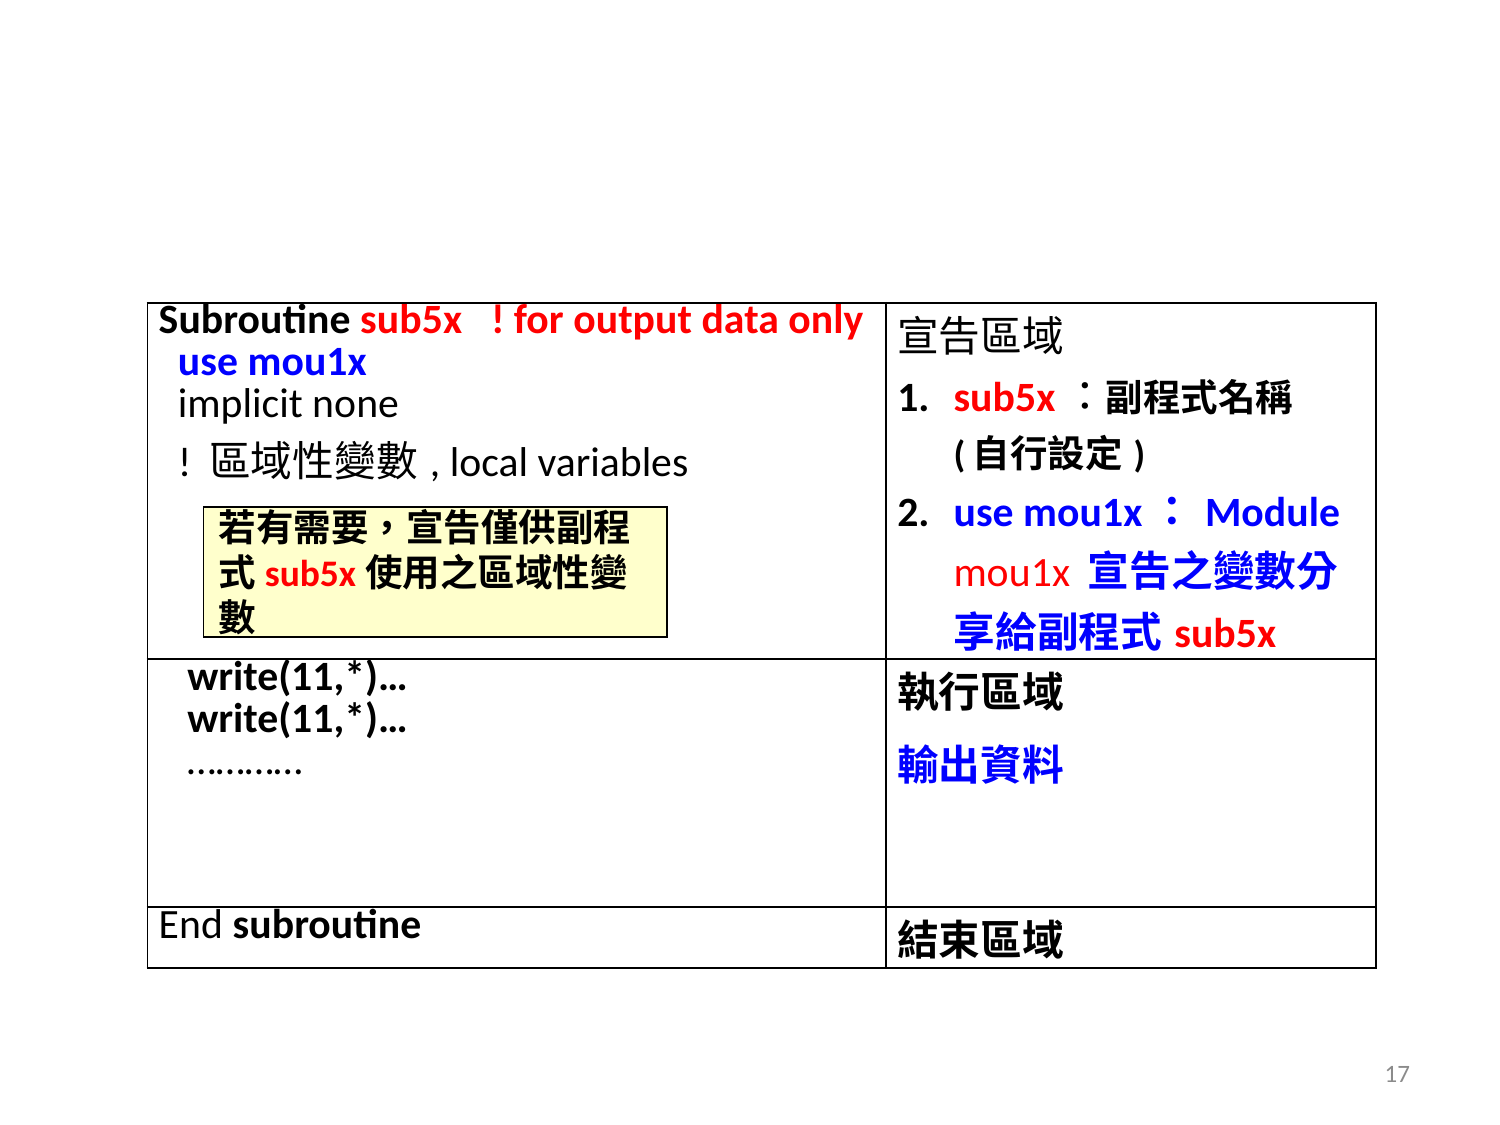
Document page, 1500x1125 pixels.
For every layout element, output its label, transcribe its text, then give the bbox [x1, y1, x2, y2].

table_cell write(11,*)… write(11,*)… ………… [148, 660, 885, 906]
table_cell 執行區域 輸出資料 [887, 660, 1375, 906]
table_cell 結束區域 [887, 908, 1375, 967]
text_box 若有需要，宣告僅供副程式sub5x使用之區域性變數 [203, 506, 668, 637]
table_header 宣告區域 sub5x：副程式名稱 (自行設定) use mou1x：Module mou1x 宣告之變數分享給副程式sub5x [887, 304, 1375, 658]
table_cell End subroutine [148, 908, 885, 967]
table_header Subroutine sub5x ! for output data only use mou1x implicit none ! 區域性變數, local variables [148, 304, 885, 658]
slide_number 17 [1074, 1042, 1425, 1103]
